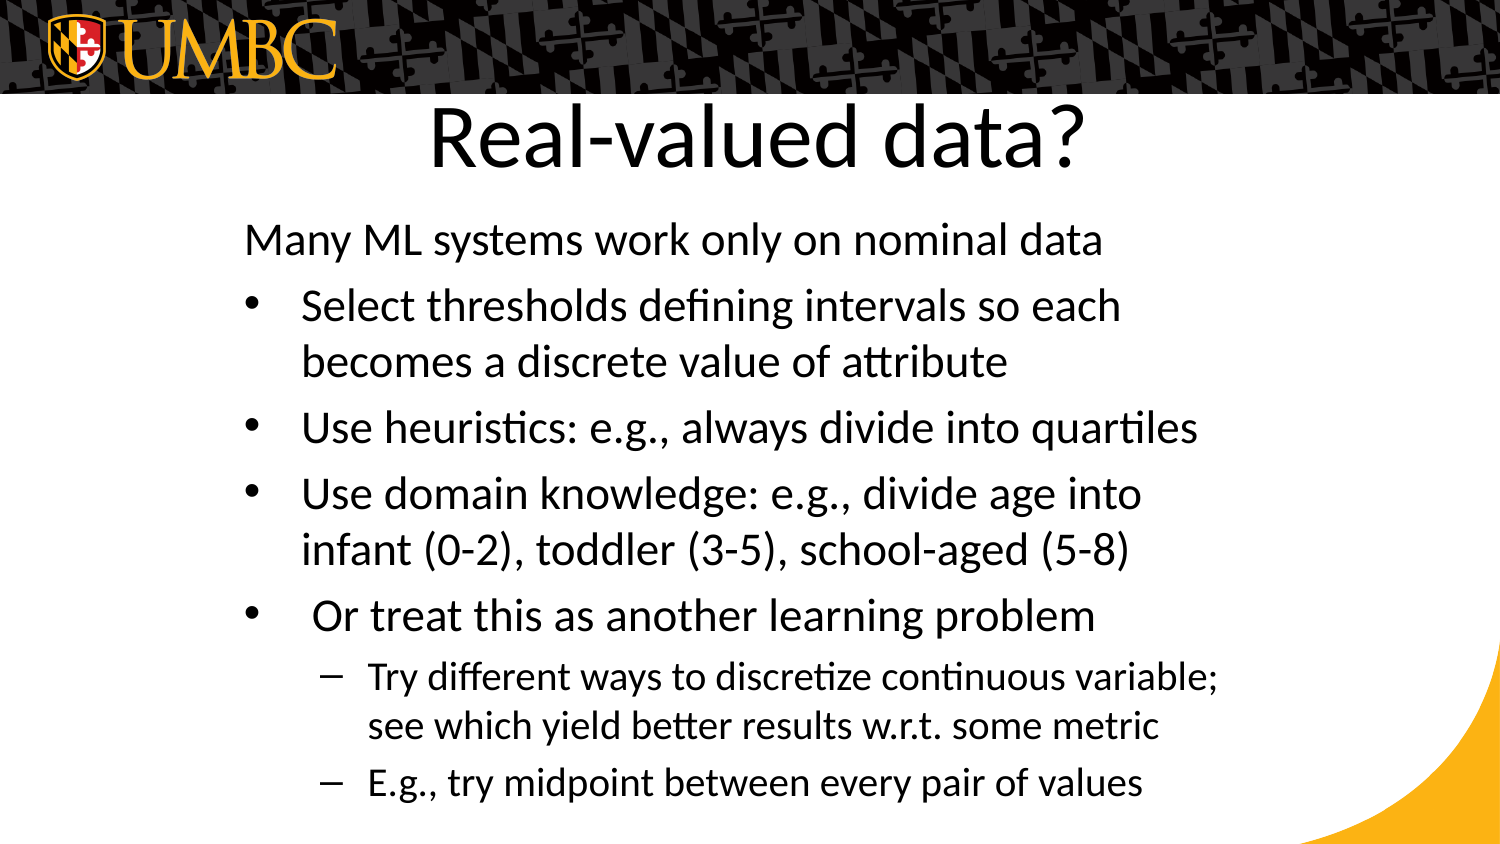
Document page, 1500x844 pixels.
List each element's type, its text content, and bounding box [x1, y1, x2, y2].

list Many ML systems work only on nominal data Select thresholds defining intervals so each becomes a discrete value of attribute Use heuristics: e.g., always divide into quartiles Use domain knowledge: e.g., divide age into infant (0-2), toddler (3-5), school-aged (5-8) Or treat this as another learning problem Try different ways to discretize continuous variable; see which yield better results w.r.t. some metric E.g., try midpoint between every pair of values [228, 201, 1247, 844]
picture [1299, 639, 1500, 844]
title Real-valued data? [281, 60, 1238, 201]
picture [0, 0, 1500, 94]
